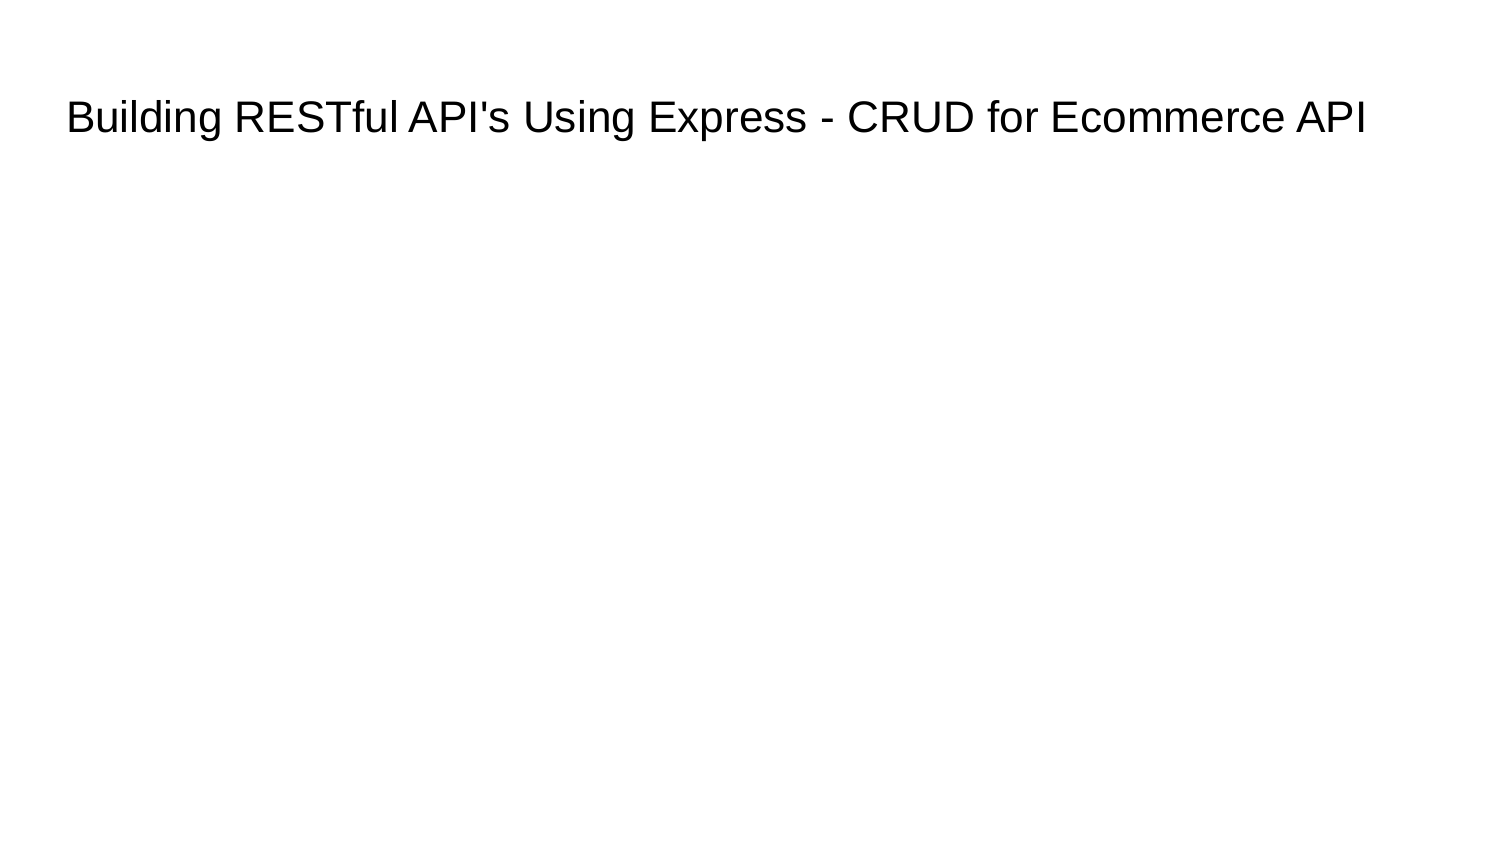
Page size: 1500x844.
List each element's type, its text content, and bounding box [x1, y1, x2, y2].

title Building RESTful API's Using Express - CRUD for Ecommerce API [51, 72, 1449, 167]
